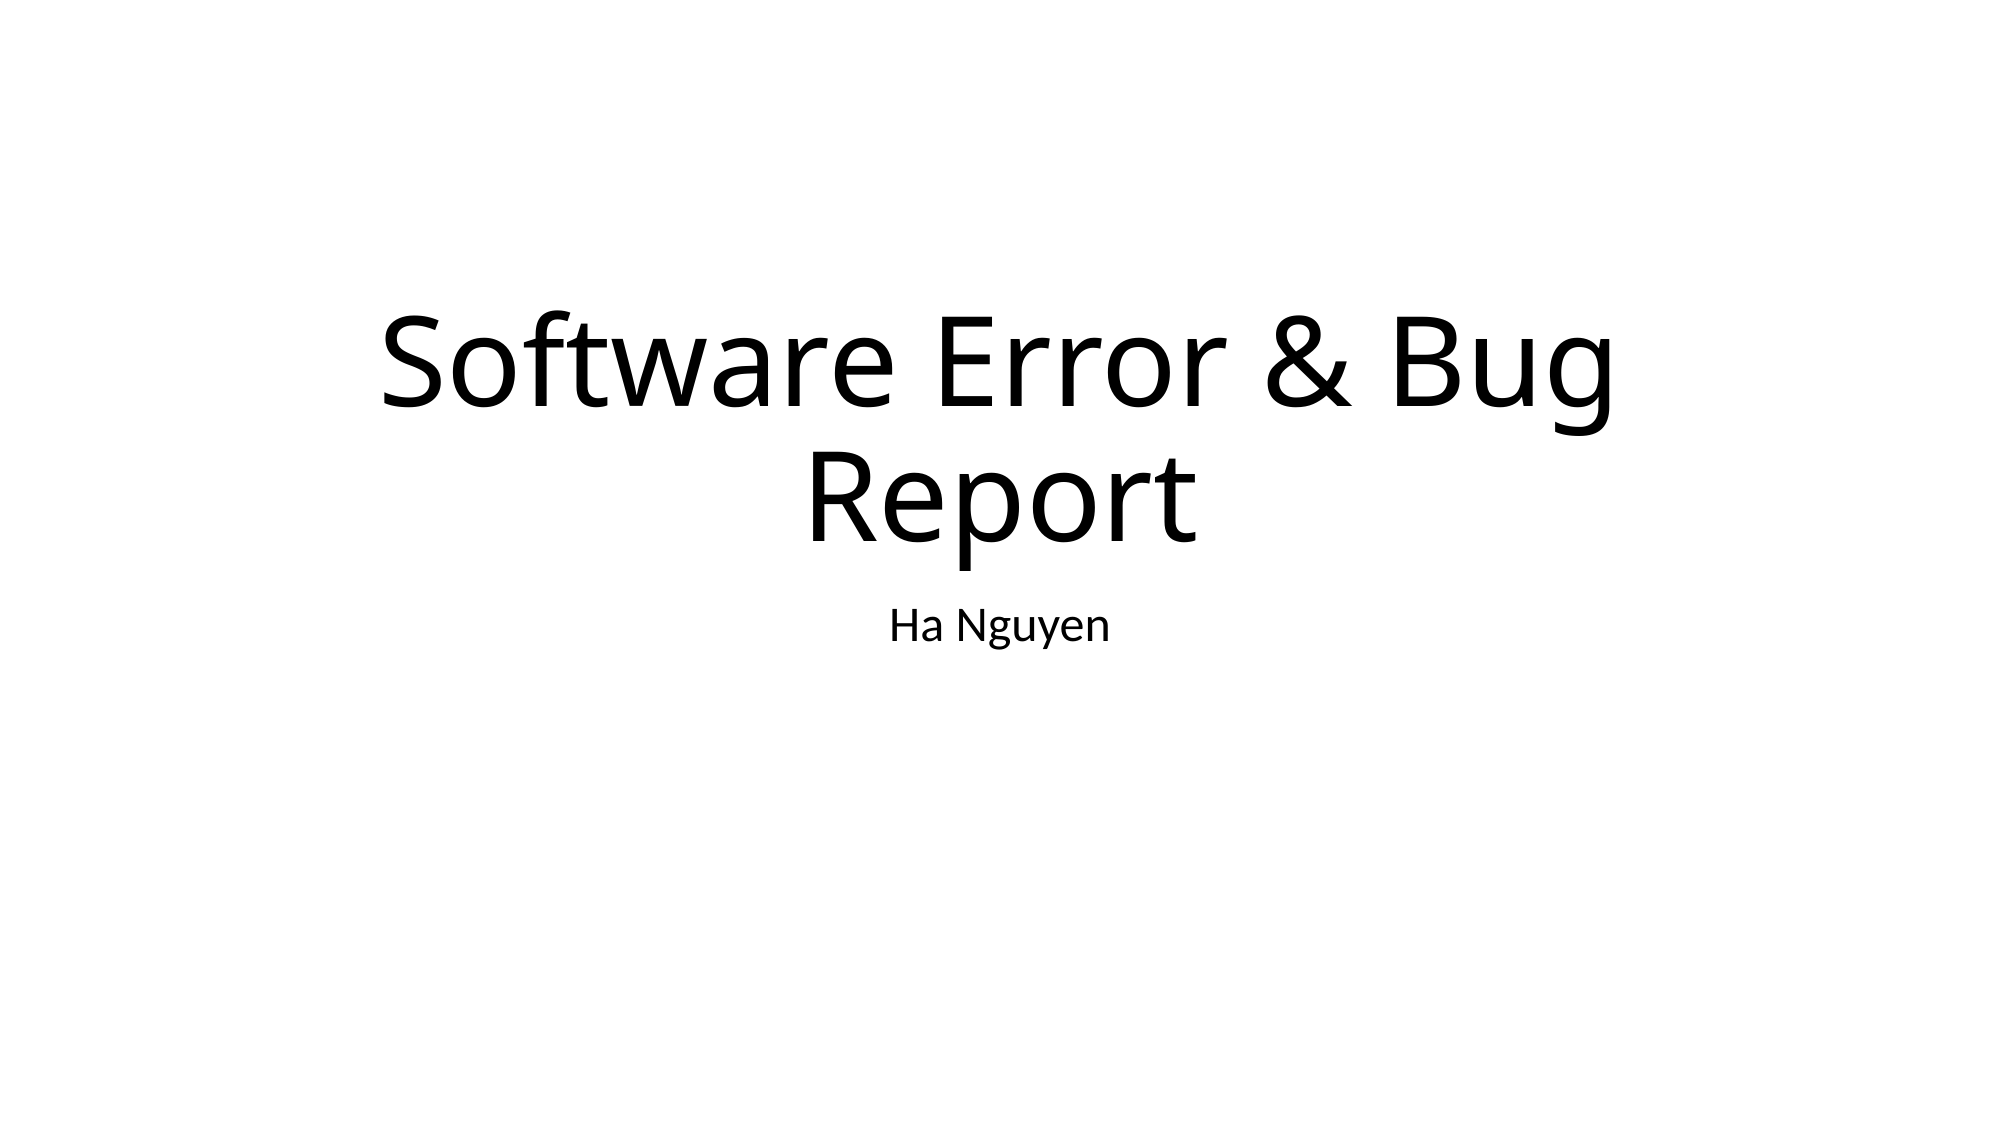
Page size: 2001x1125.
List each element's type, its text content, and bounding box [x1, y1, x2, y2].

subtitle Ha Nguyen [249, 590, 1750, 863]
title Software Error & Bug Report [249, 184, 1750, 576]
